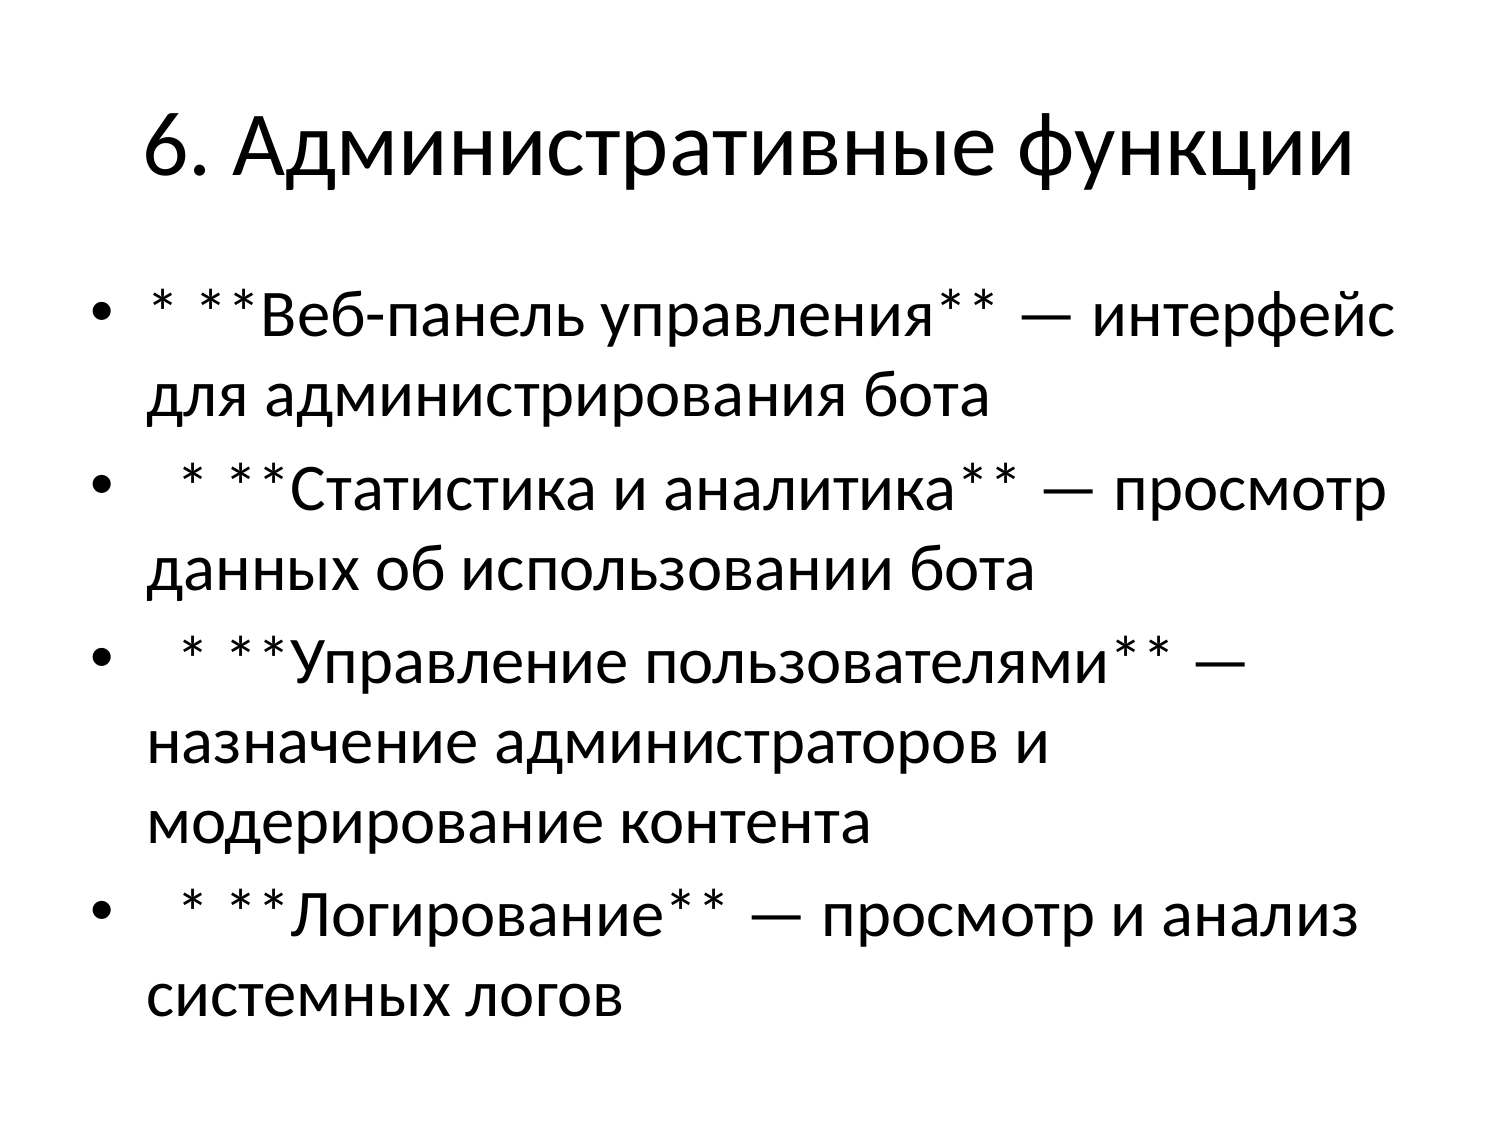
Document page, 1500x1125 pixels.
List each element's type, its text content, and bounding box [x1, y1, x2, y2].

list * **Веб-панель управления** — интерфейс для администрирования бота * **Статистика и аналитика** — просмотр данных об использовании бота * **Управление пользователями** — назначение администраторов и модерирование контента * **Логирование** — просмотр и анализ системных логов [75, 262, 1425, 1005]
title 6. Административные функции [75, 45, 1425, 233]
